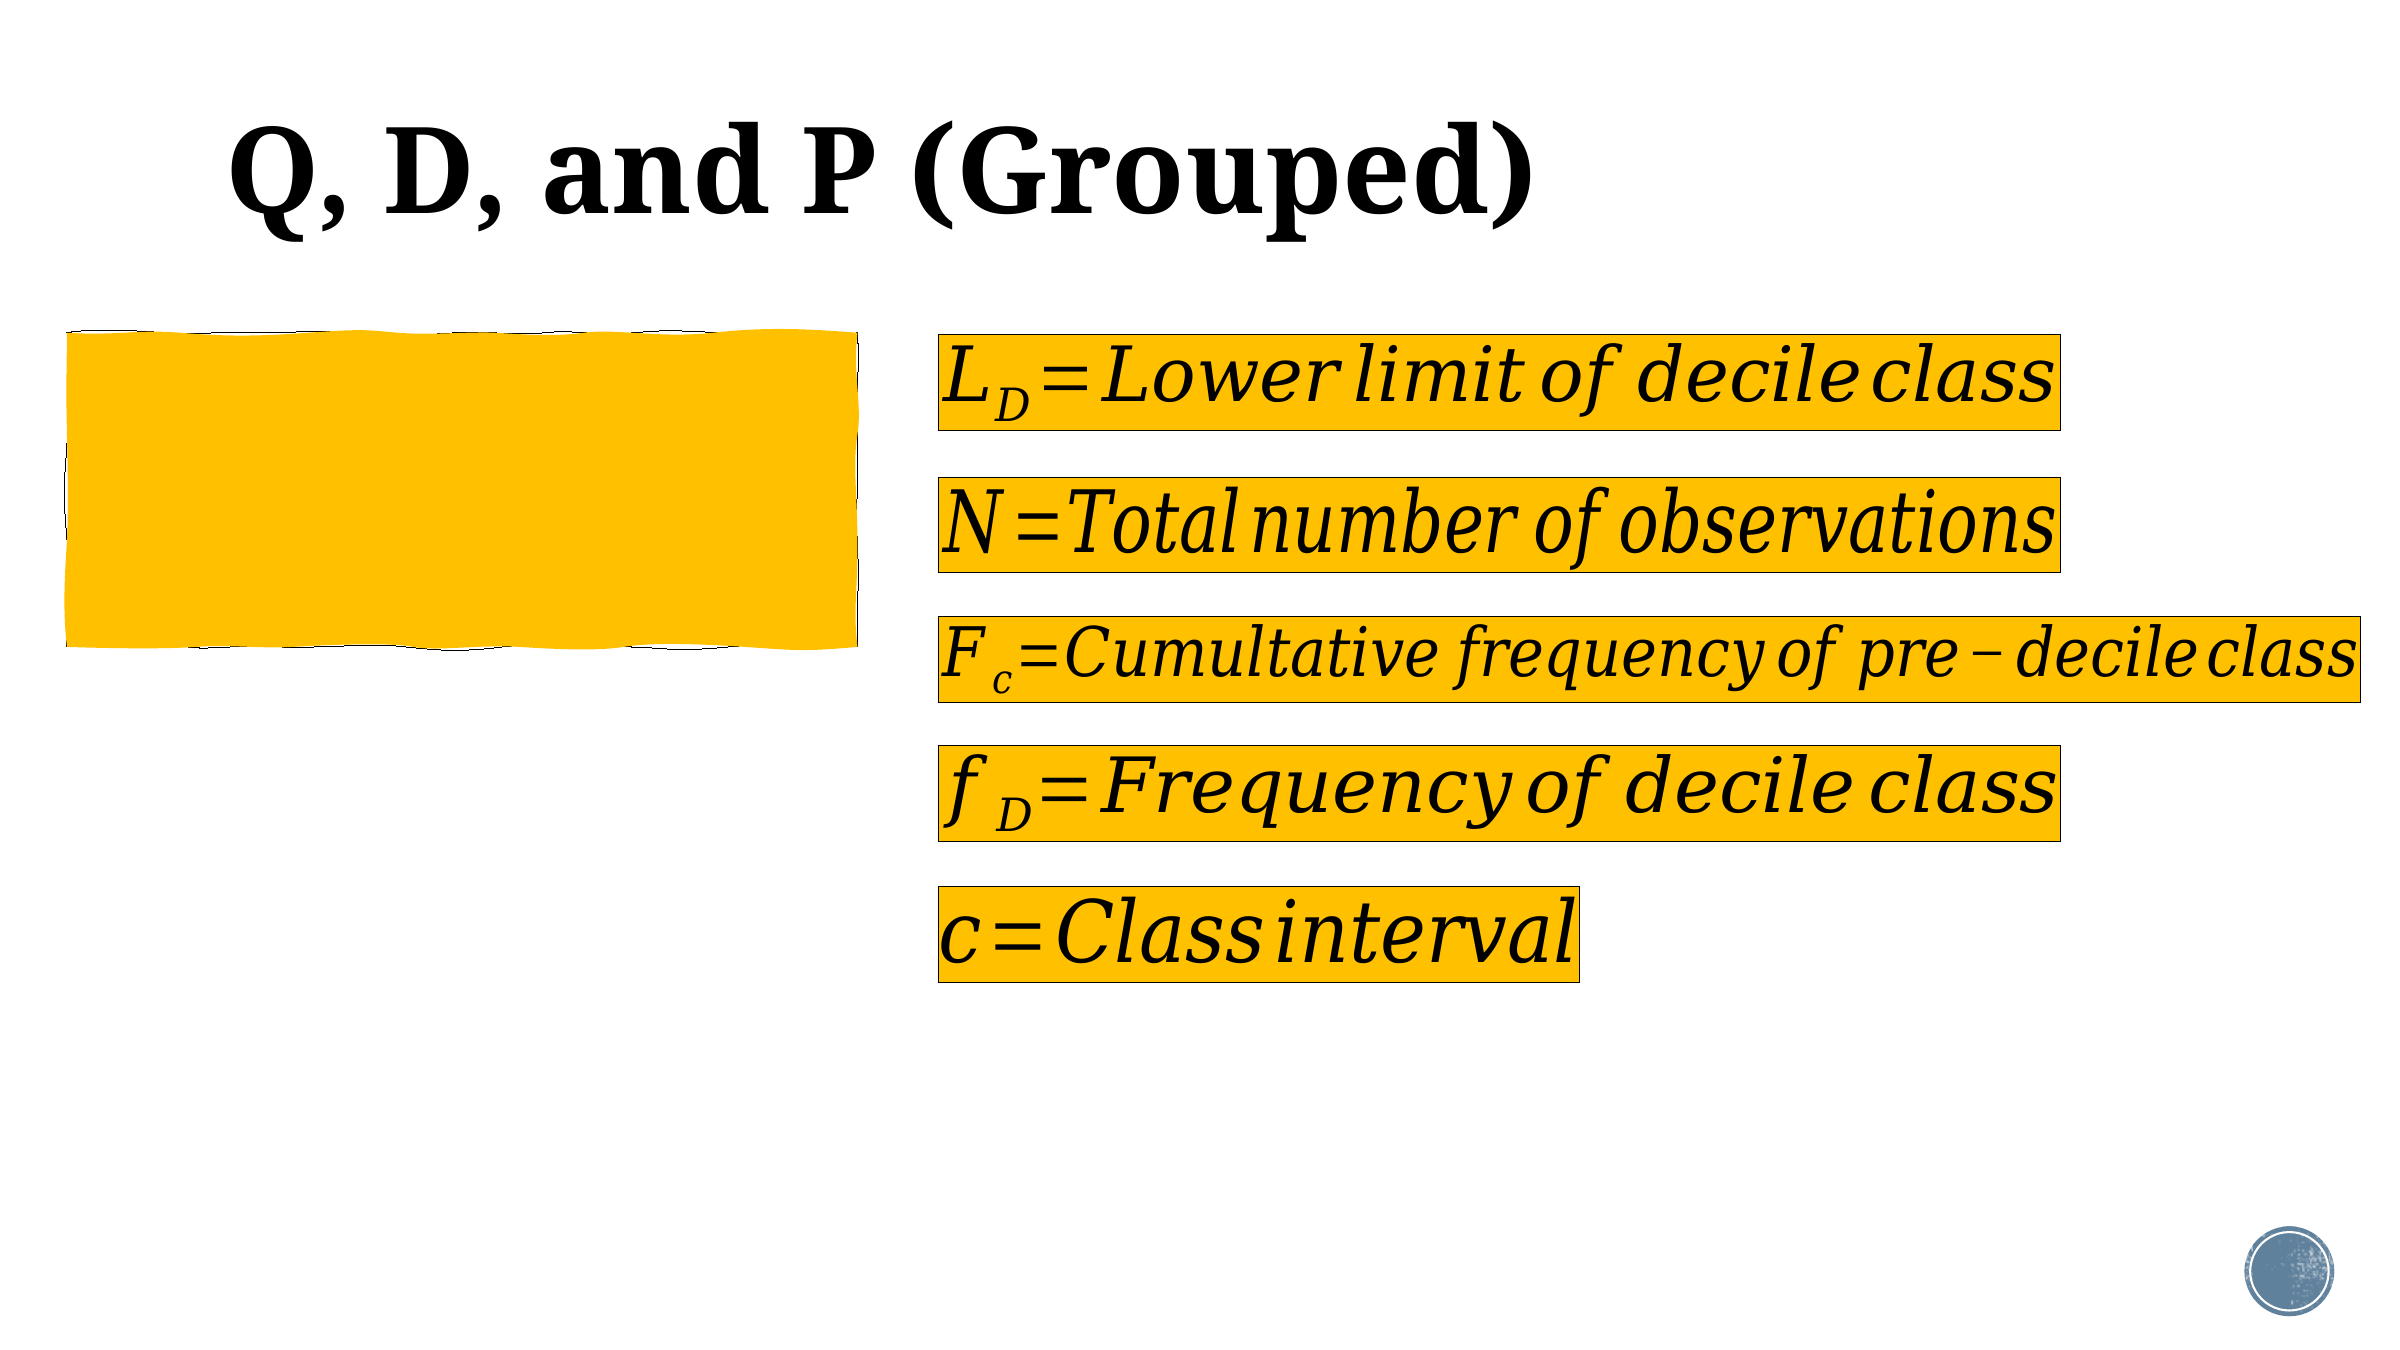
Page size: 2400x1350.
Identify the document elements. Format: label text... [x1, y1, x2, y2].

title Q, D, and P (Grouped) [210, 16, 2191, 333]
